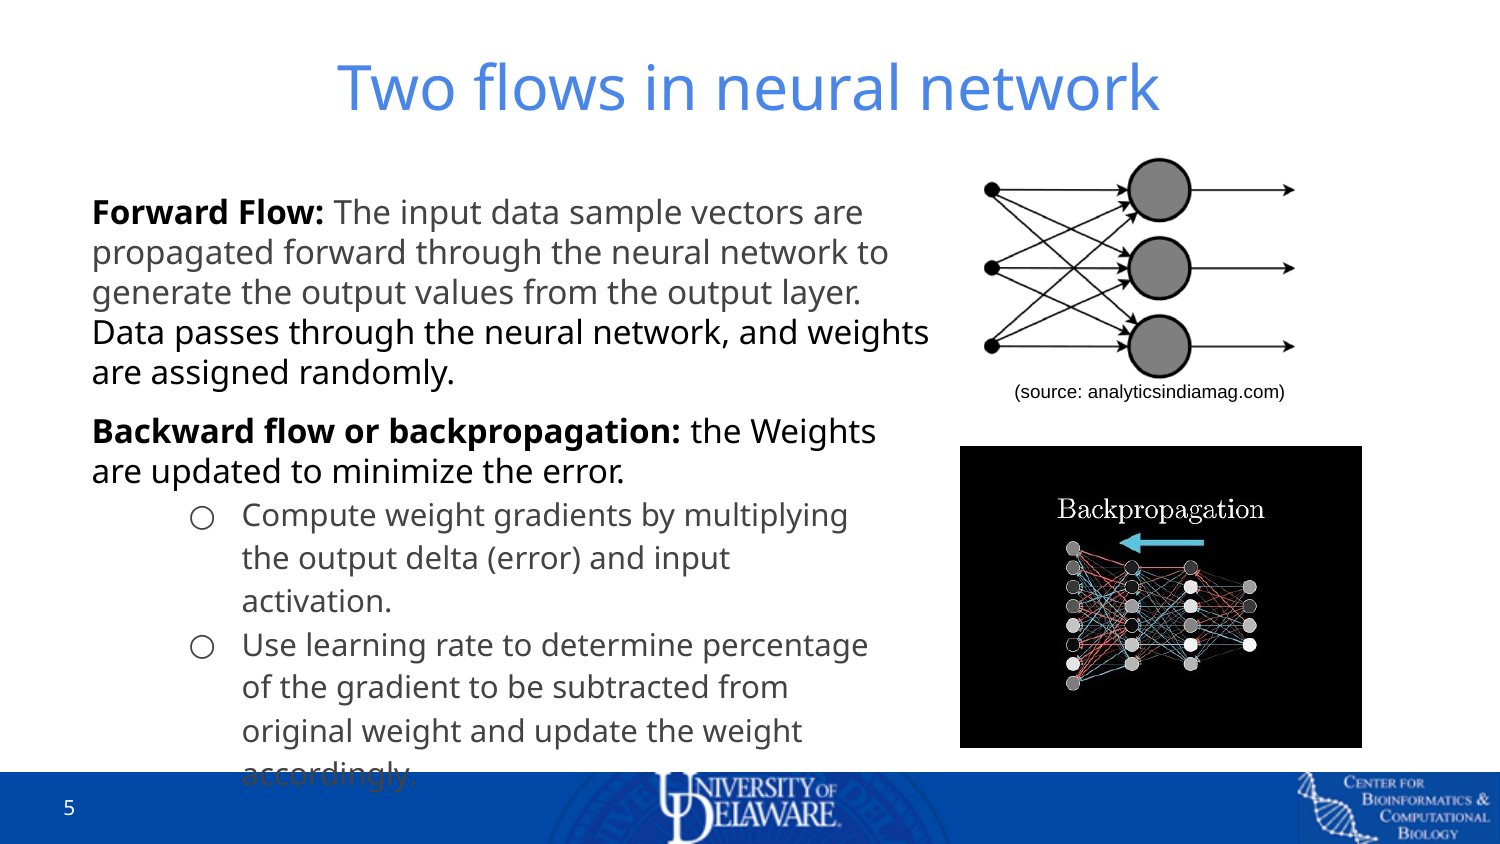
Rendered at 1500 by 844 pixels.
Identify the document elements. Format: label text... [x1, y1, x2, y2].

text_box (source: analyticsindiamag.com) [999, 368, 1324, 414]
picture [0, 772, 1500, 844]
picture [974, 154, 1303, 382]
picture [960, 446, 1363, 748]
text_box Backward flow or backpropagation: the Weights are updated to minimize the error. Compute weight gradients by multiplying the output delta (error) and input activation. Use learning rate to determine percentage of the gradient to be subtracted from original weight and update the weight accordingly. [76, 395, 905, 771]
text_box Forward Flow: The input data sample vectors are propagated forward through the neural network to generate the output values from the output layer. Data passes through the neural network, and weights are assigned randomly. [76, 176, 962, 434]
title Two flows in neural network [51, 33, 1449, 133]
